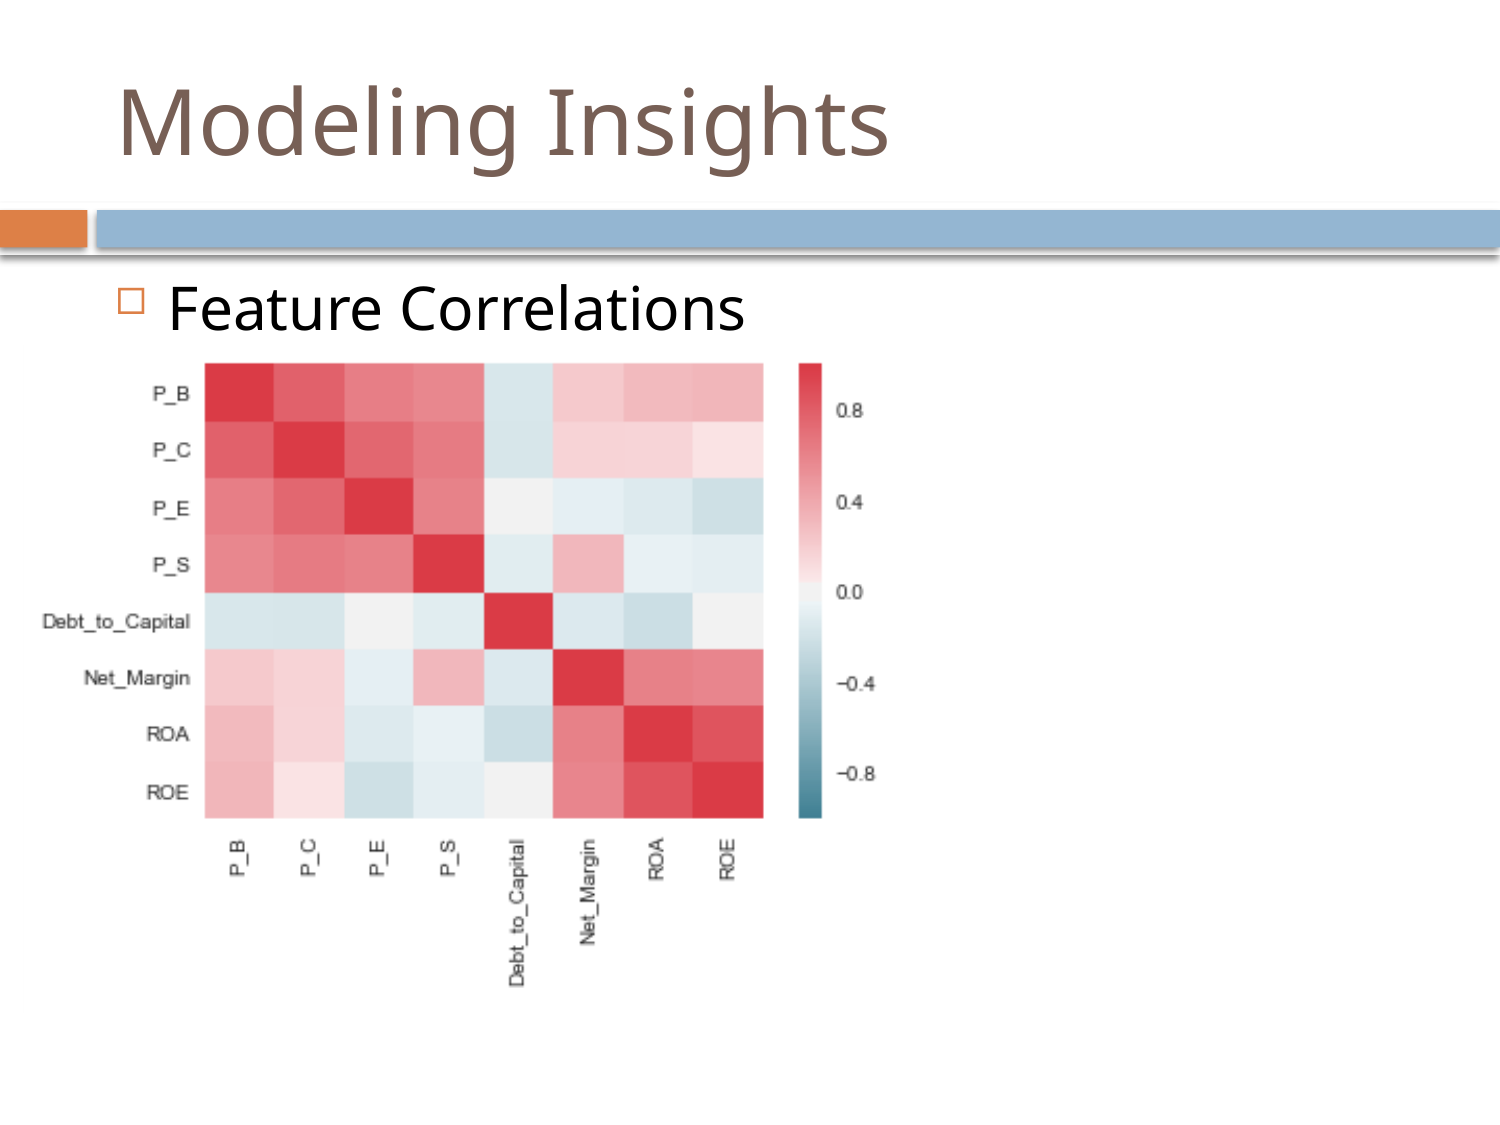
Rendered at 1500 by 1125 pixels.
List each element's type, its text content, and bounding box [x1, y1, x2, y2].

picture [21, 345, 939, 1013]
list Feature Correlations [100, 262, 965, 1000]
title Modeling Insights [100, 37, 1438, 200]
